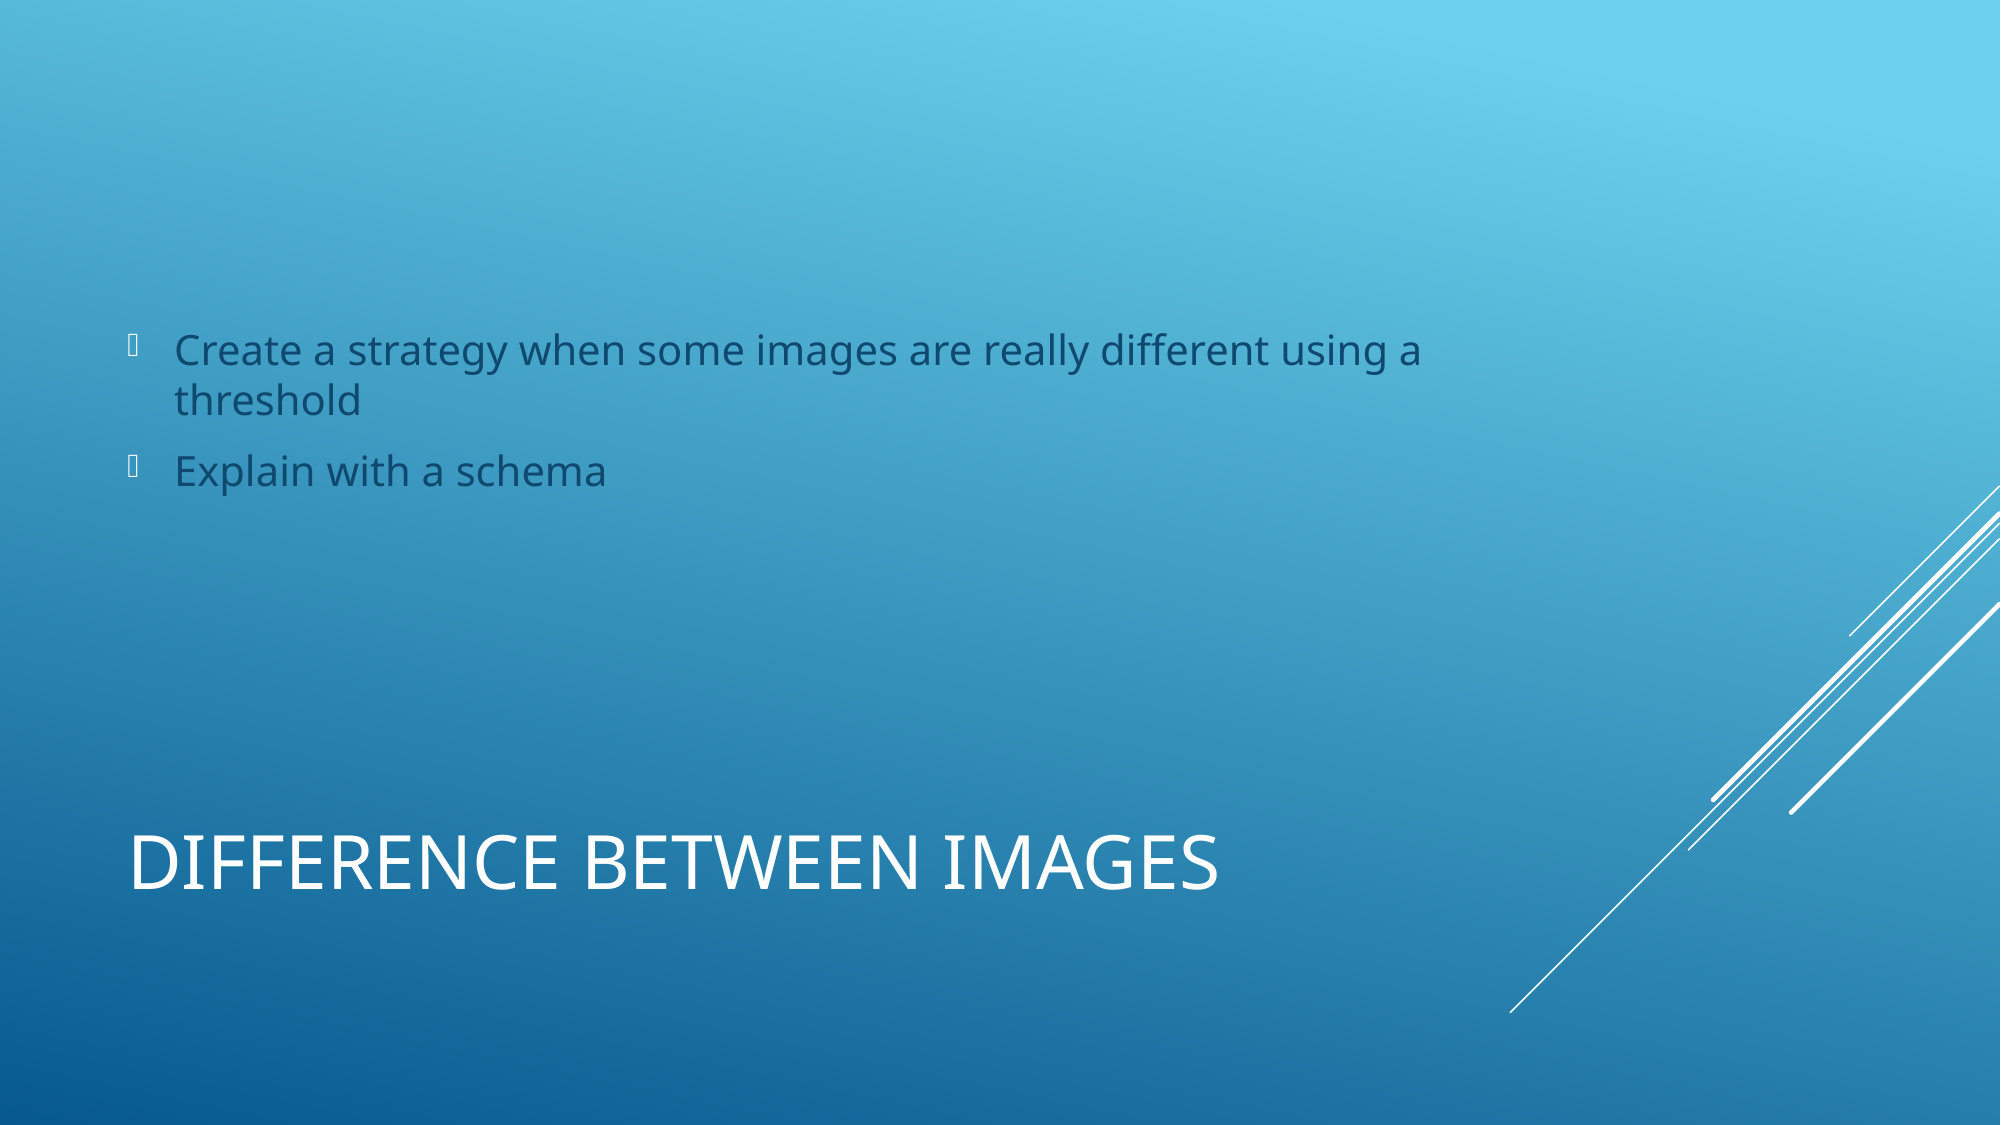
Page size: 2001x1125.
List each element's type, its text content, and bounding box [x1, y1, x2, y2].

title Difference between images [112, 736, 1513, 984]
list Create a strategy when some images are really different using a threshold Explain with a schema [112, 112, 1513, 706]
